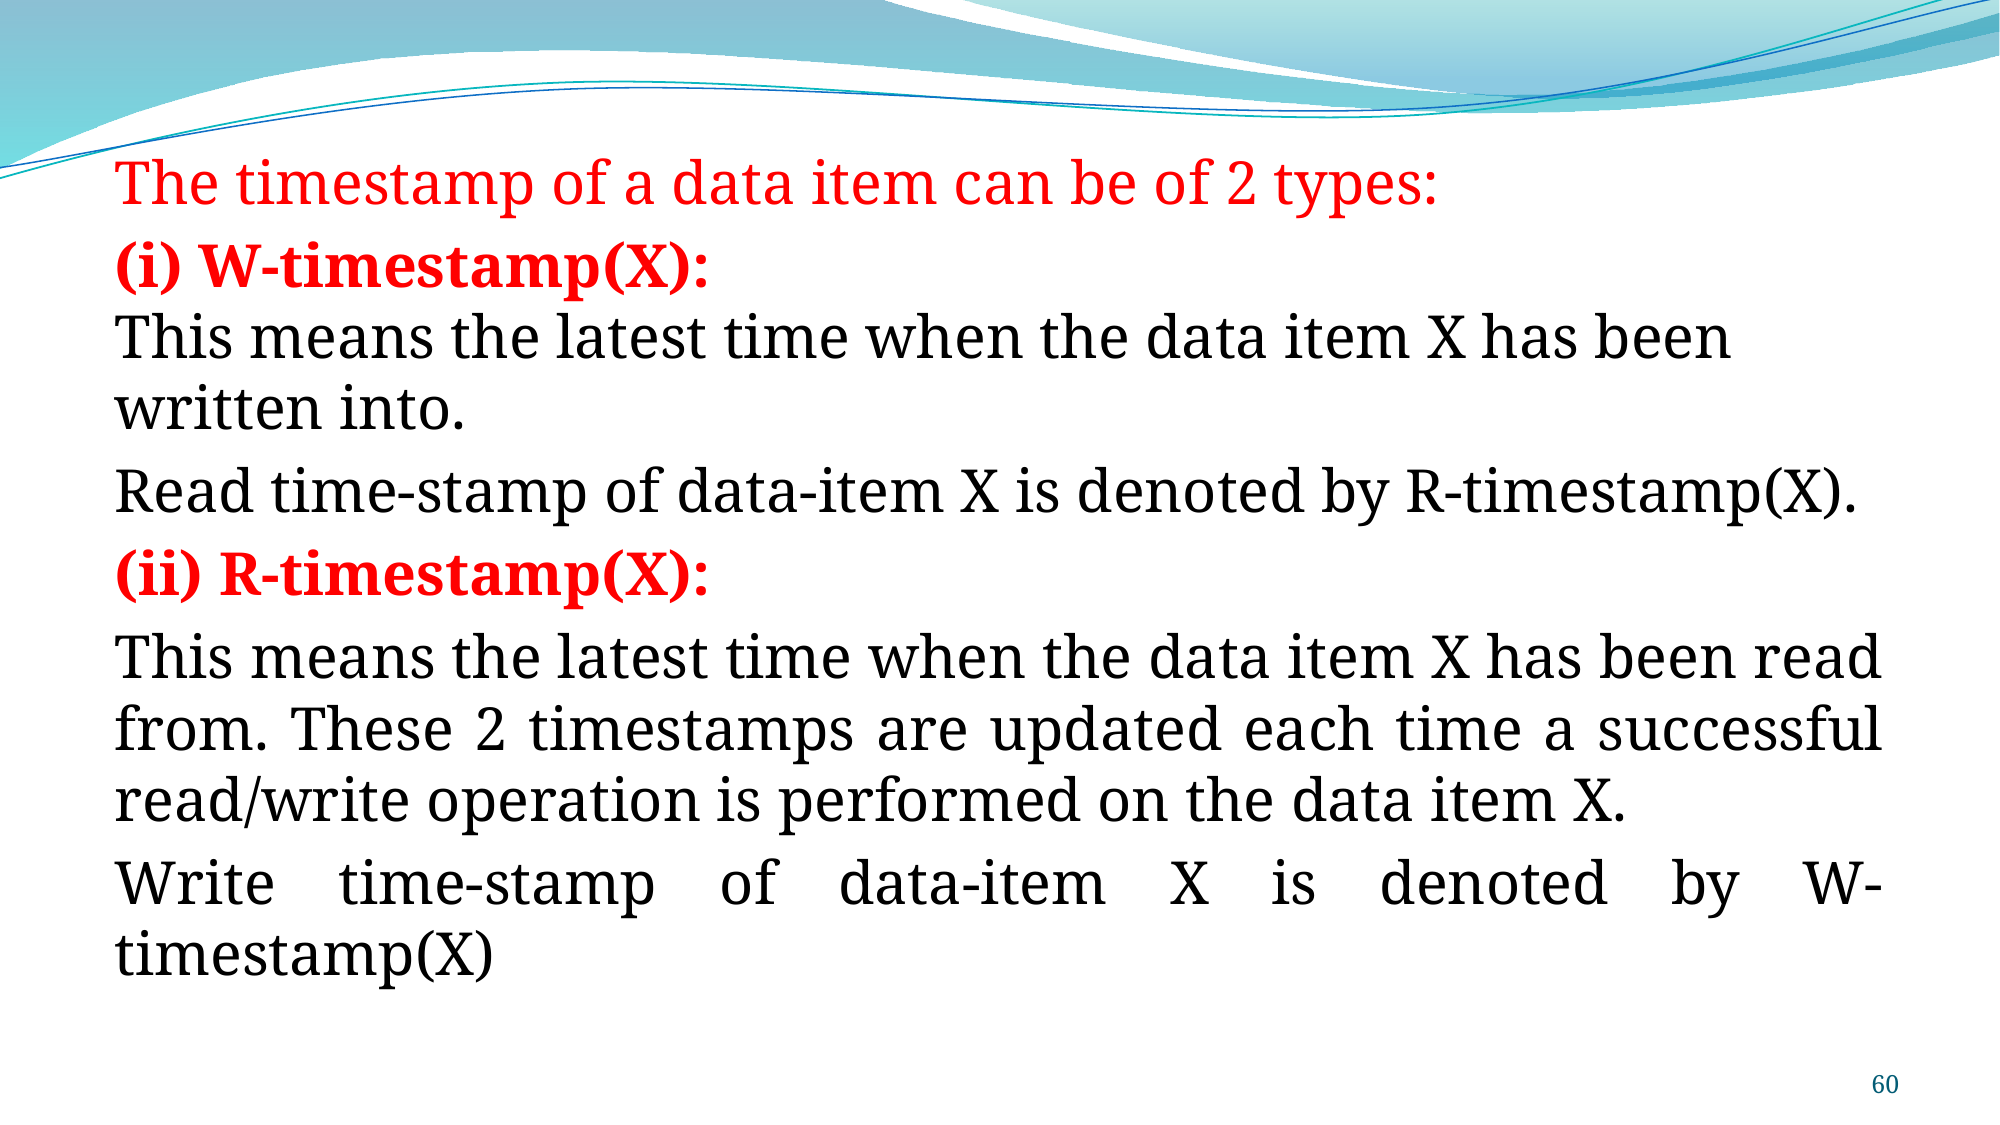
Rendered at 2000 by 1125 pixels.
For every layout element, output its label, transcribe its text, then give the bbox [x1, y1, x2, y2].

slide_number 60 [1732, 1042, 1900, 1103]
list The timestamp of a data item can be of 2 types: (i) W-timestamp(X): This means the latest time when the data item X has been written into. Read time-stamp of data-item X is denoted by R-timestamp(X). (ii) R-timestamp(X): This means the latest time when the data item X has been read from. These 2 timestamps are updated each time a successful read/write operation is performed on the data item X. Write time-stamp of data-item X is denoted by W-timestamp(X) [99, 137, 1900, 1038]
